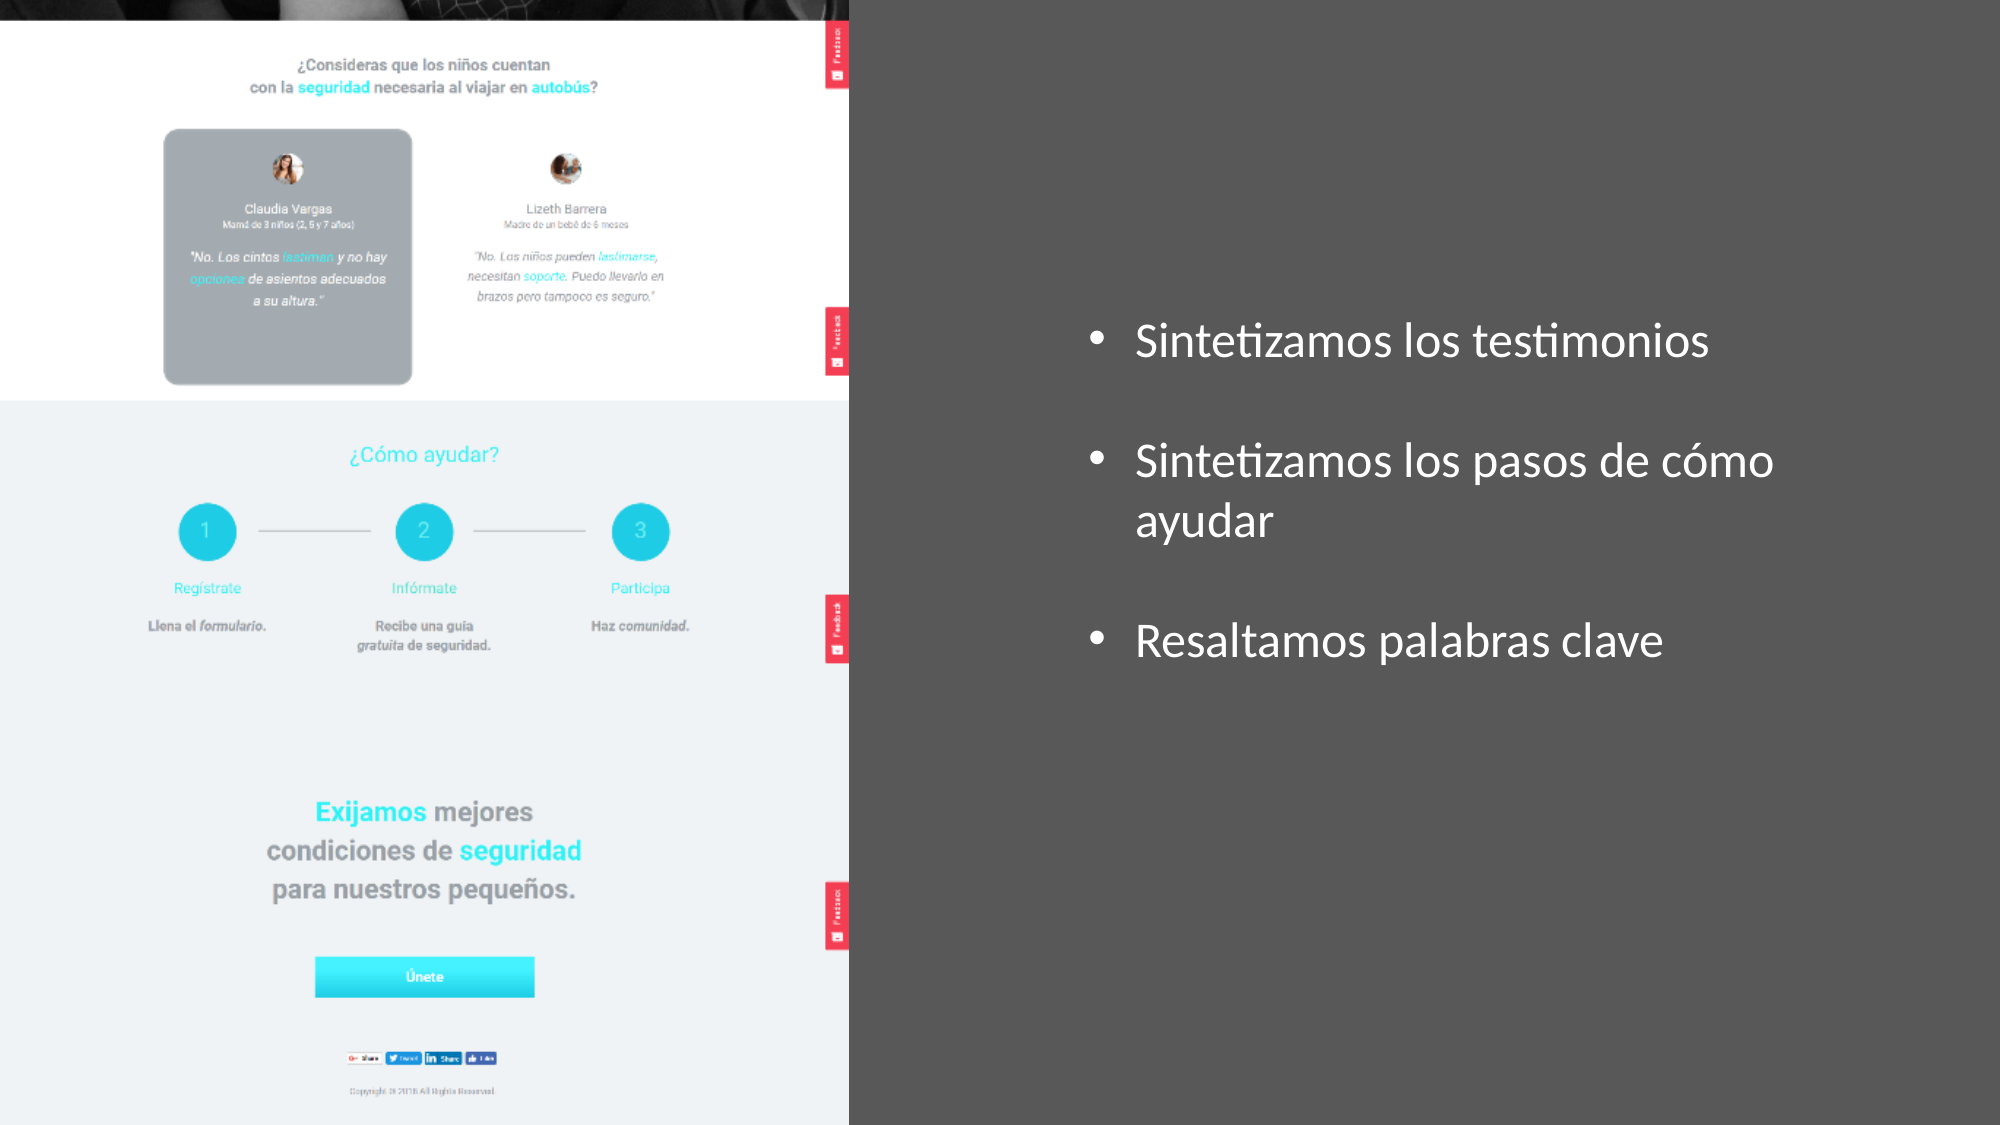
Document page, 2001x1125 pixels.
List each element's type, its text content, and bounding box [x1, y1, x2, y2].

text_box Sintetizamos los testimonios Sintetizamos los pasos de cómo ayudar Resaltamos palabras clave [1073, 299, 1805, 675]
picture [0, 0, 854, 1125]
